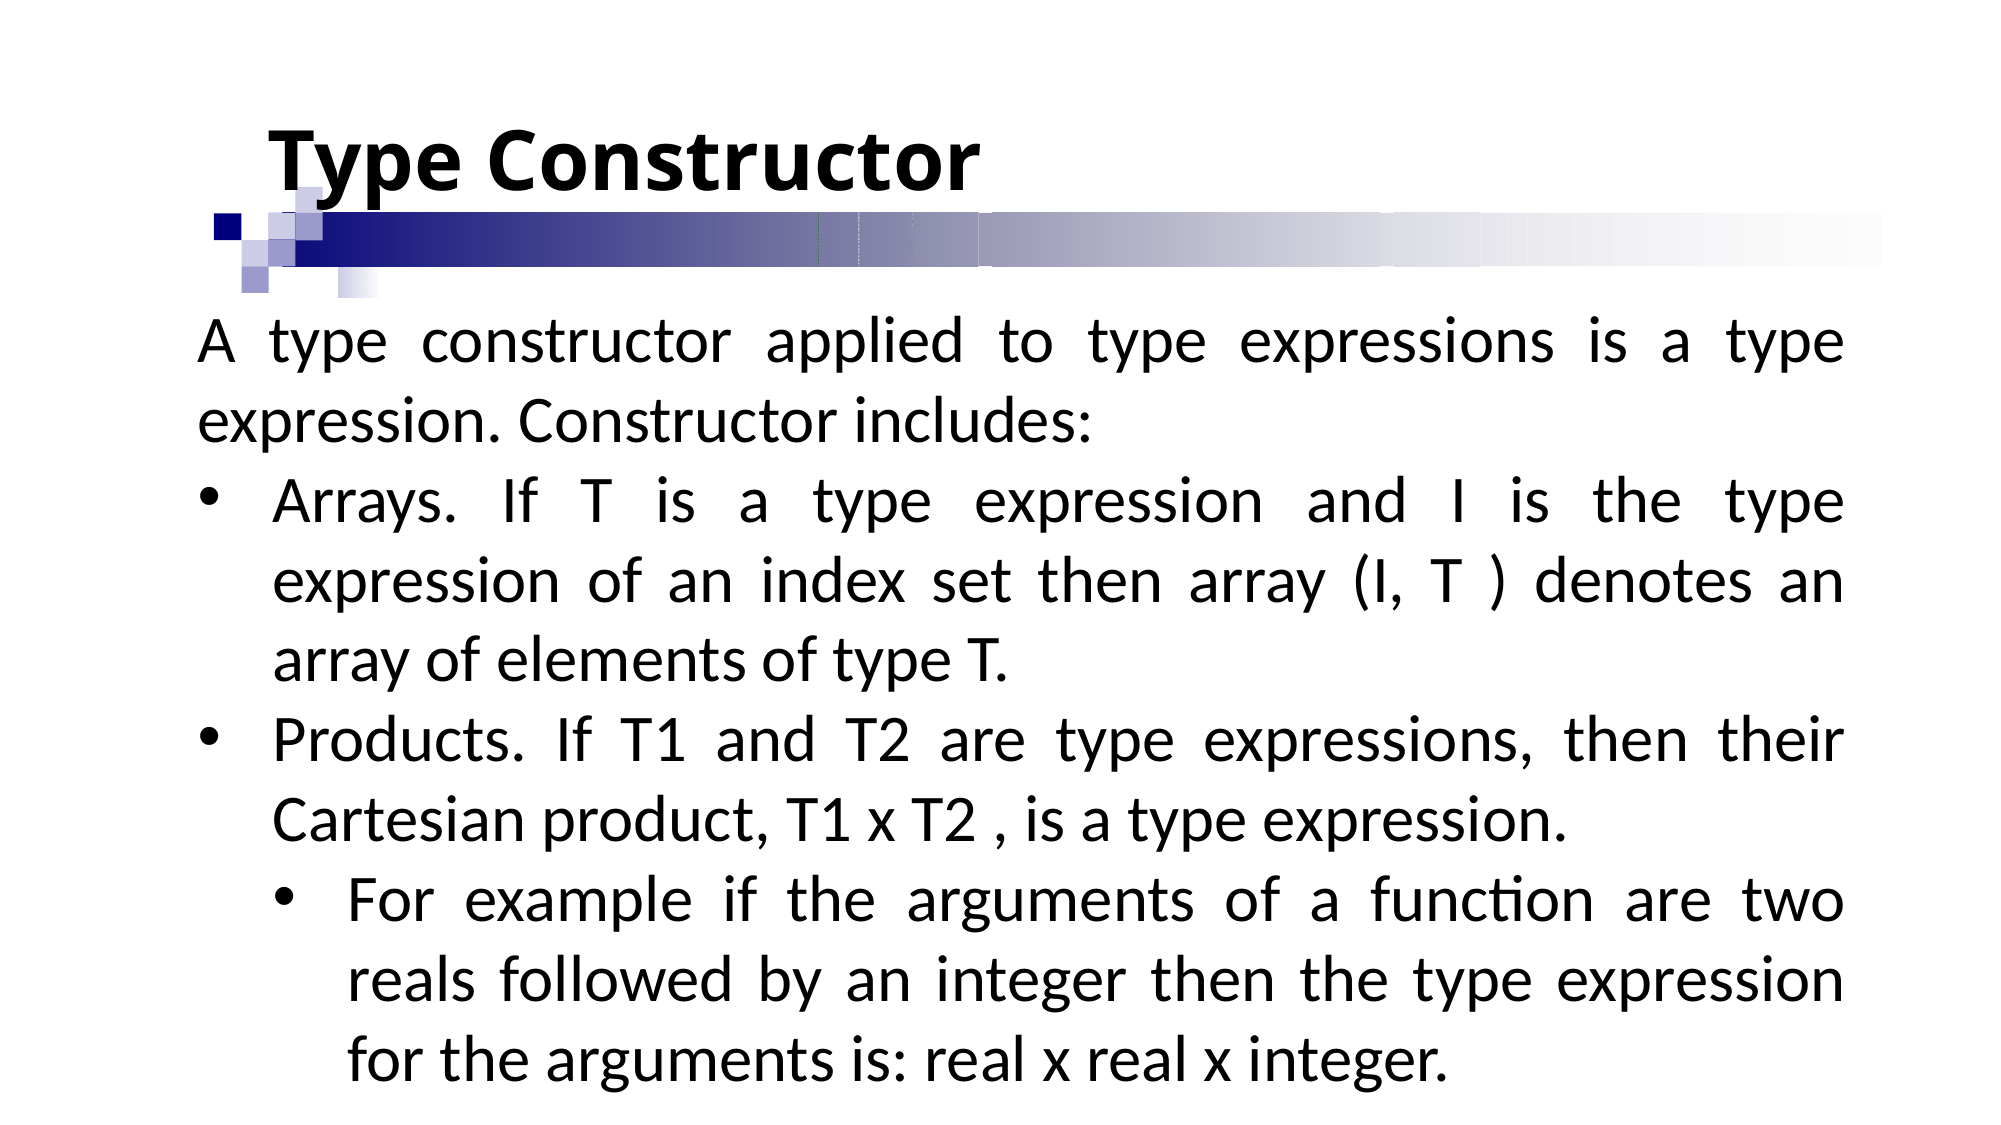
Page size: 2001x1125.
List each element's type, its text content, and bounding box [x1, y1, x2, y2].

text_box A type constructor applied to type expressions is a type expression. Constructor includes: Arrays. If T is a type expression and I is the type expression of an index set then array (I, T ) denotes an array of elements of type T. Products. If T1 and T2 are type expressions, then their Cartesian product, T1 x T2 , is a type expression. For example if the arguments of a function are two reals followed by an integer then the type expression for the arguments is: real x real x integer. [182, 288, 1863, 1103]
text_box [213, 186, 1883, 293]
title Type Constructor [188, 68, 1063, 258]
